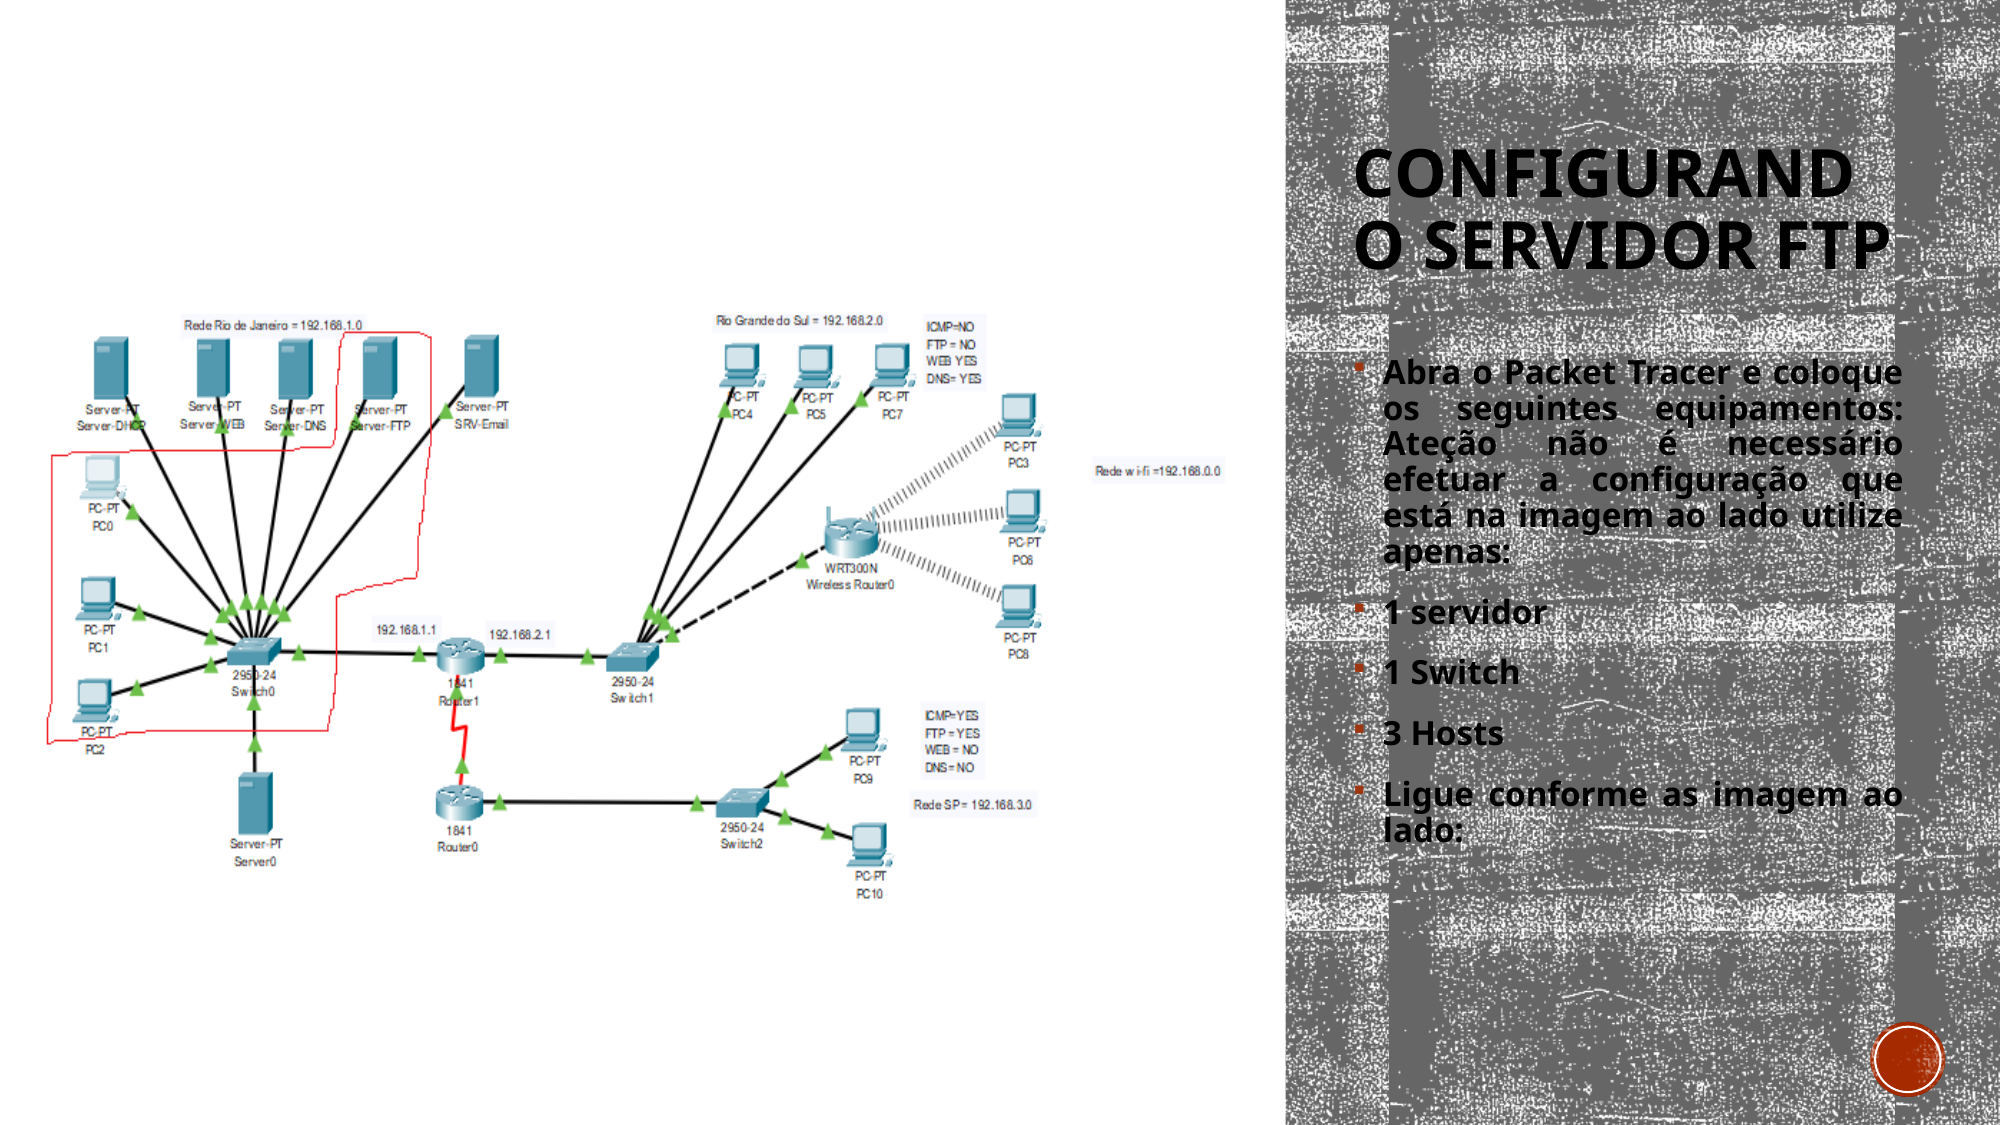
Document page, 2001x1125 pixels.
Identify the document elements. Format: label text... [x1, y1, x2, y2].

list Abra o Packet Tracer e coloque os seguintes equipamentos: Ateção não é necessário efetuar a configuração que está na imagem ao lado utilize apenas: 1 servidor 1 Switch 3 Hosts Ligue conforme as imagem ao lado: [1338, 348, 1920, 1013]
picture [28, 315, 1233, 914]
title Configurando servidor ftp [1338, 79, 1920, 344]
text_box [1872, 1024, 1943, 1096]
text_box [1284, 0, 2000, 1125]
